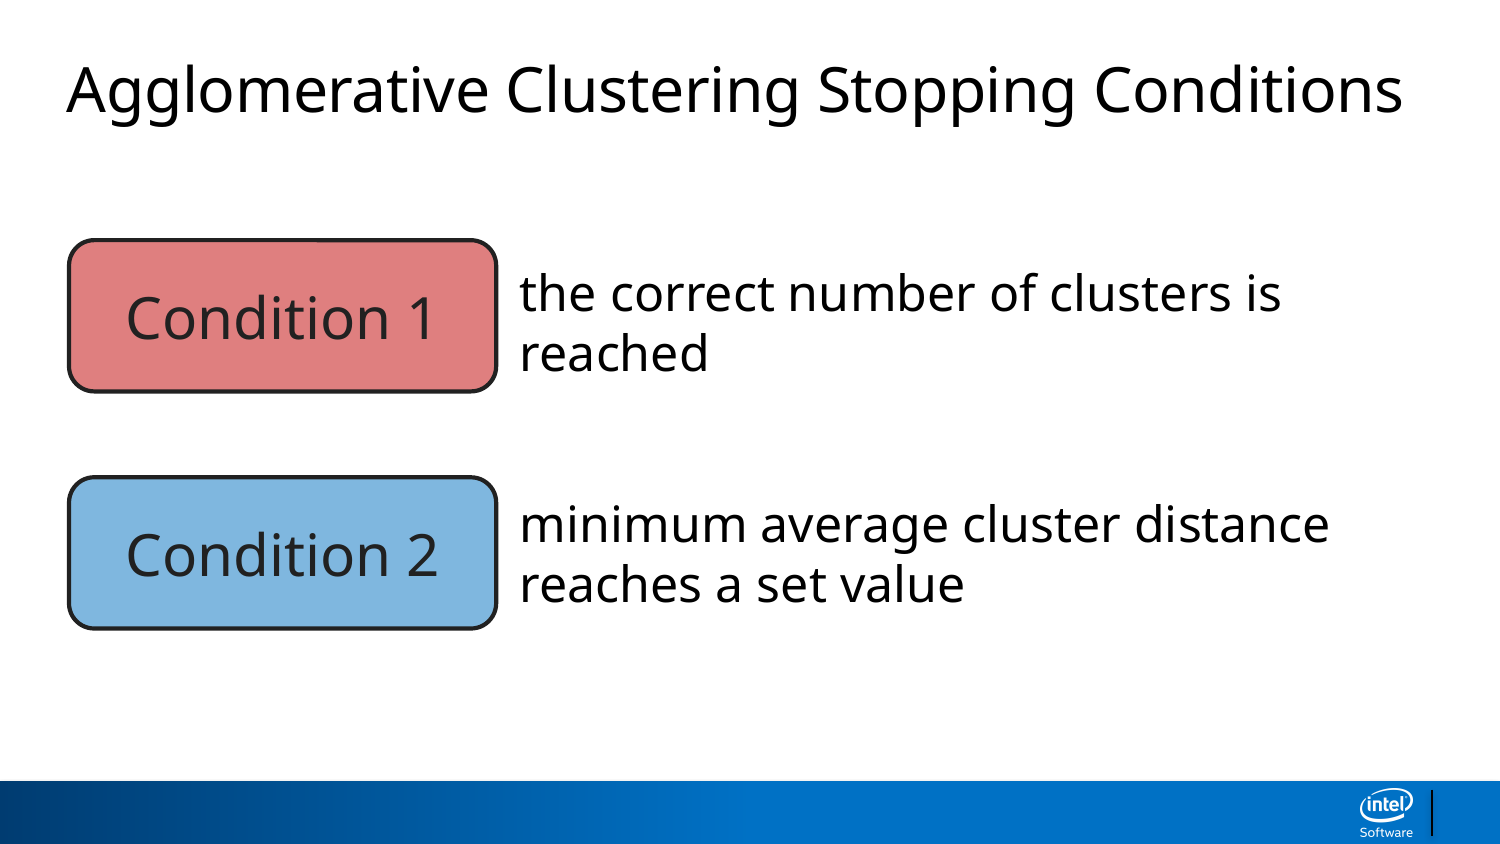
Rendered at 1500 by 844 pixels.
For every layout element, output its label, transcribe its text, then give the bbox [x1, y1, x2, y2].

text_box Condition 1 [68, 240, 497, 392]
text_box the correct number of clusters is reached [505, 253, 1371, 389]
text_box Agglomerative Clustering Stopping Conditions [65, 50, 1450, 126]
picture [1360, 788, 1413, 837]
text_box minimum average cluster distance reaches a set value [505, 484, 1352, 620]
text_box Condition 2 [68, 477, 497, 629]
